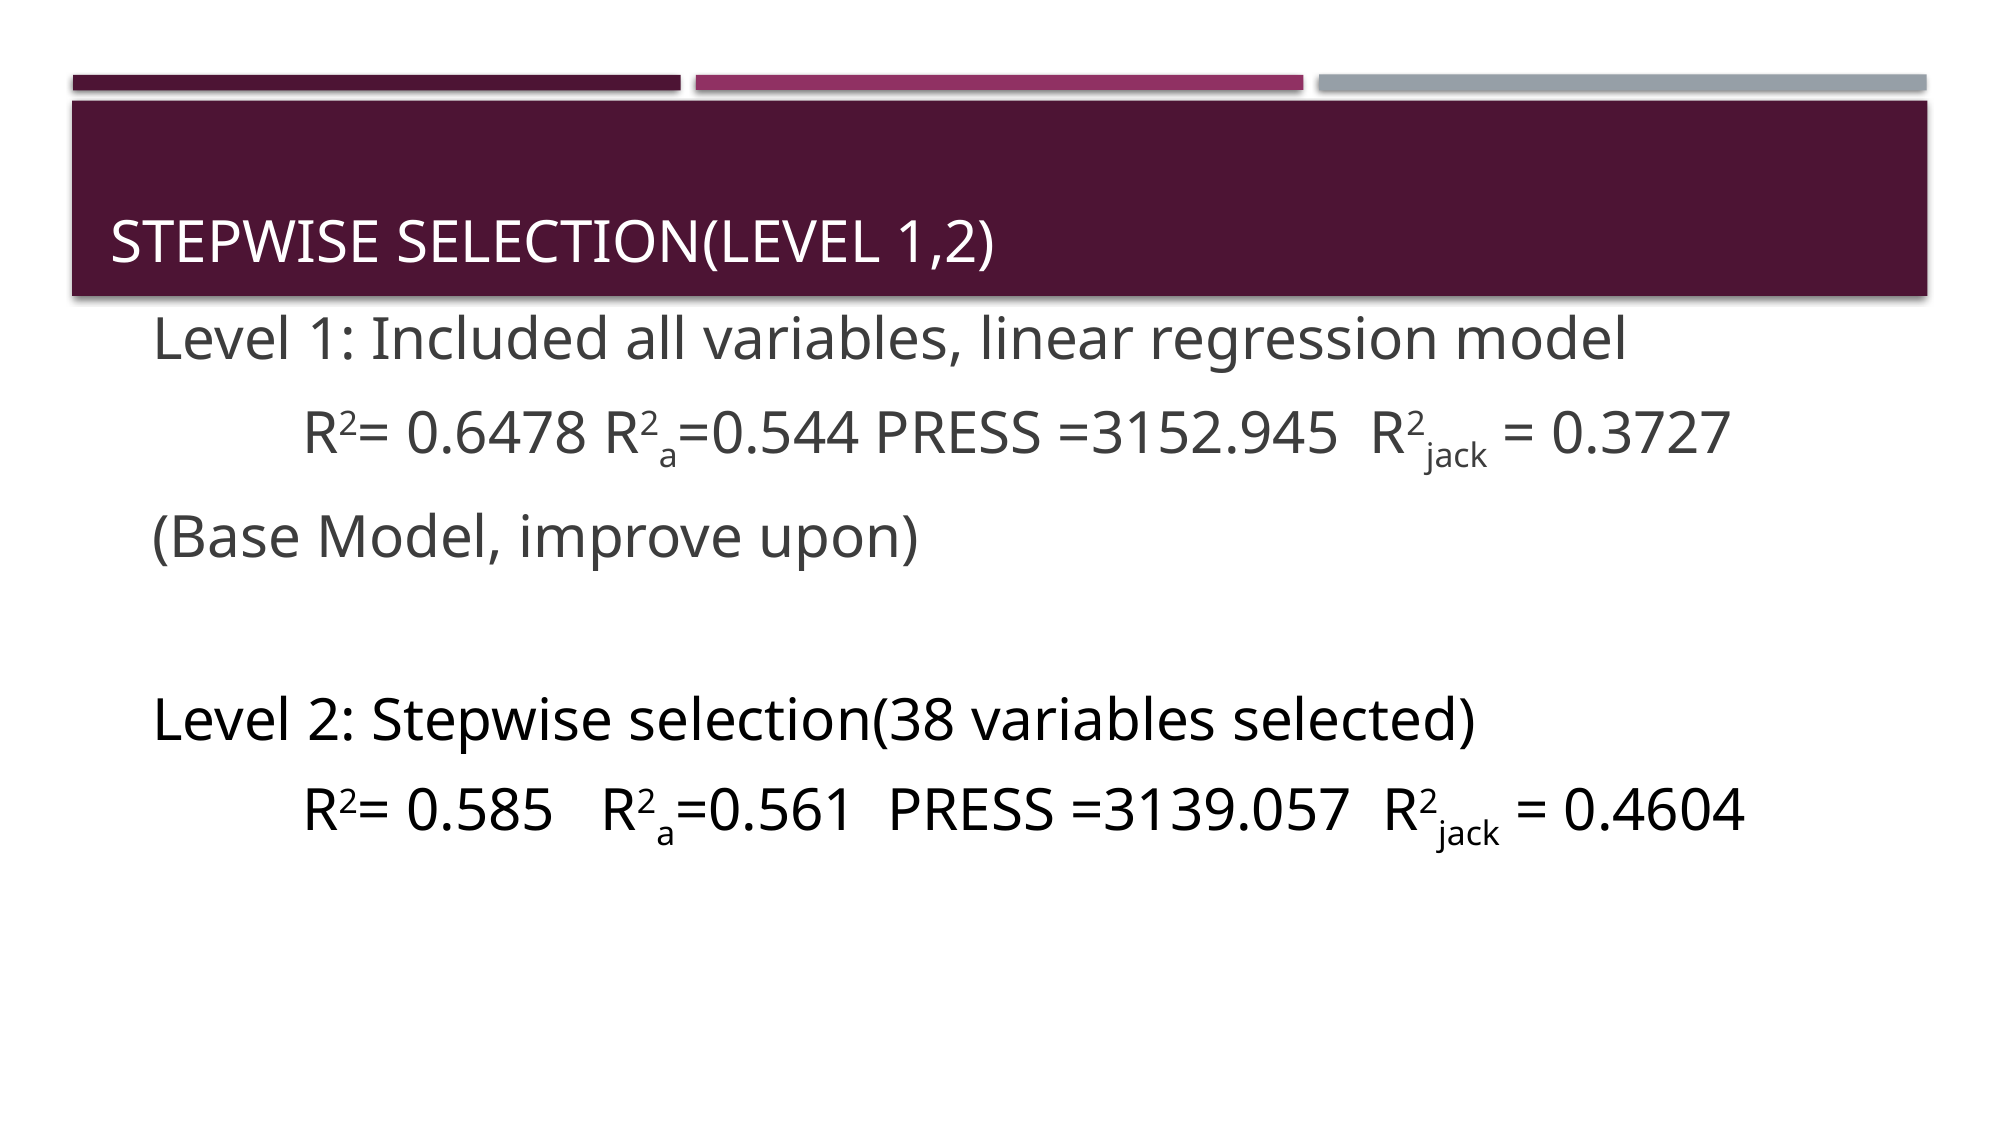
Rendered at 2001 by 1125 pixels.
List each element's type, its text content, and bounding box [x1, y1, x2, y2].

title Stepwise Selection(Level 1,2) [95, 115, 1905, 282]
list Level 1: Included all variables, linear regression model R2= 0.6478 R2a=0.544 PRESS =3152.945 R2jack = 0.3727 (Base Model, improve upon) [137, 327, 1863, 637]
text_box Level 2: Stepwise selection(38 variables selected) R2= 0.585 R2a=0.561 PRESS =3139.057 R2jack = 0.4604 [137, 682, 1863, 900]
